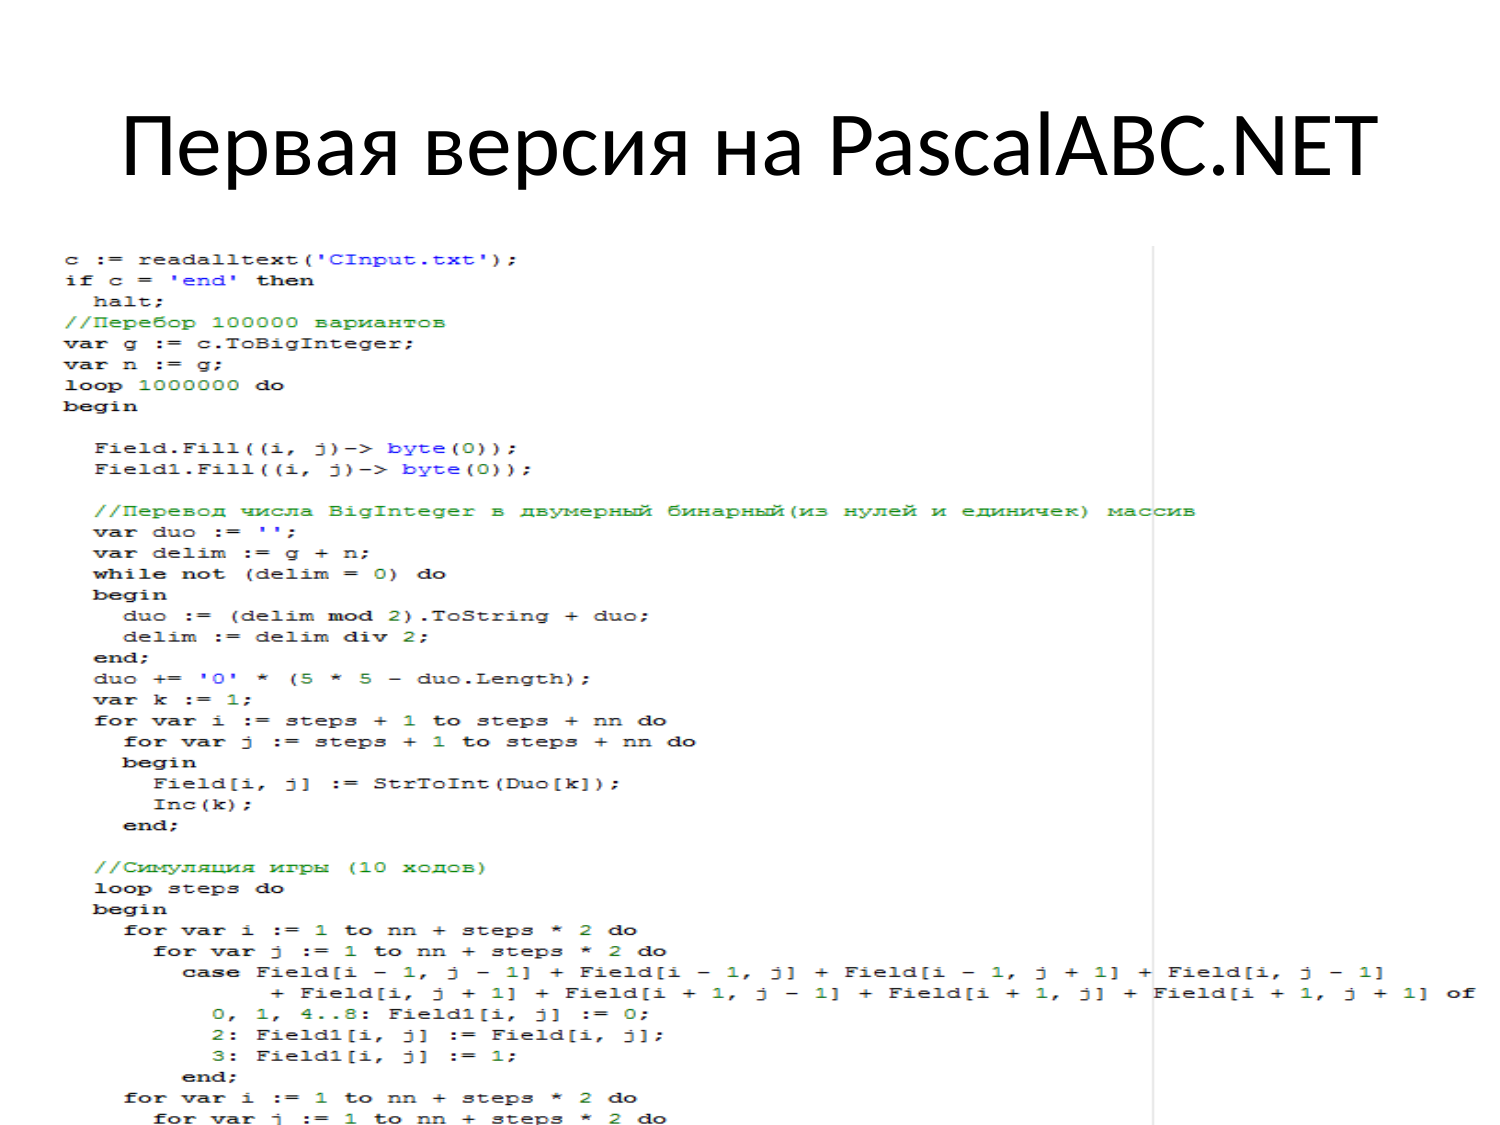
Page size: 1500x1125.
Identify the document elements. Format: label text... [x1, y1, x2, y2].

picture [0, 245, 1500, 1125]
title Первая версия на PascalABC.NET [75, 45, 1425, 233]
